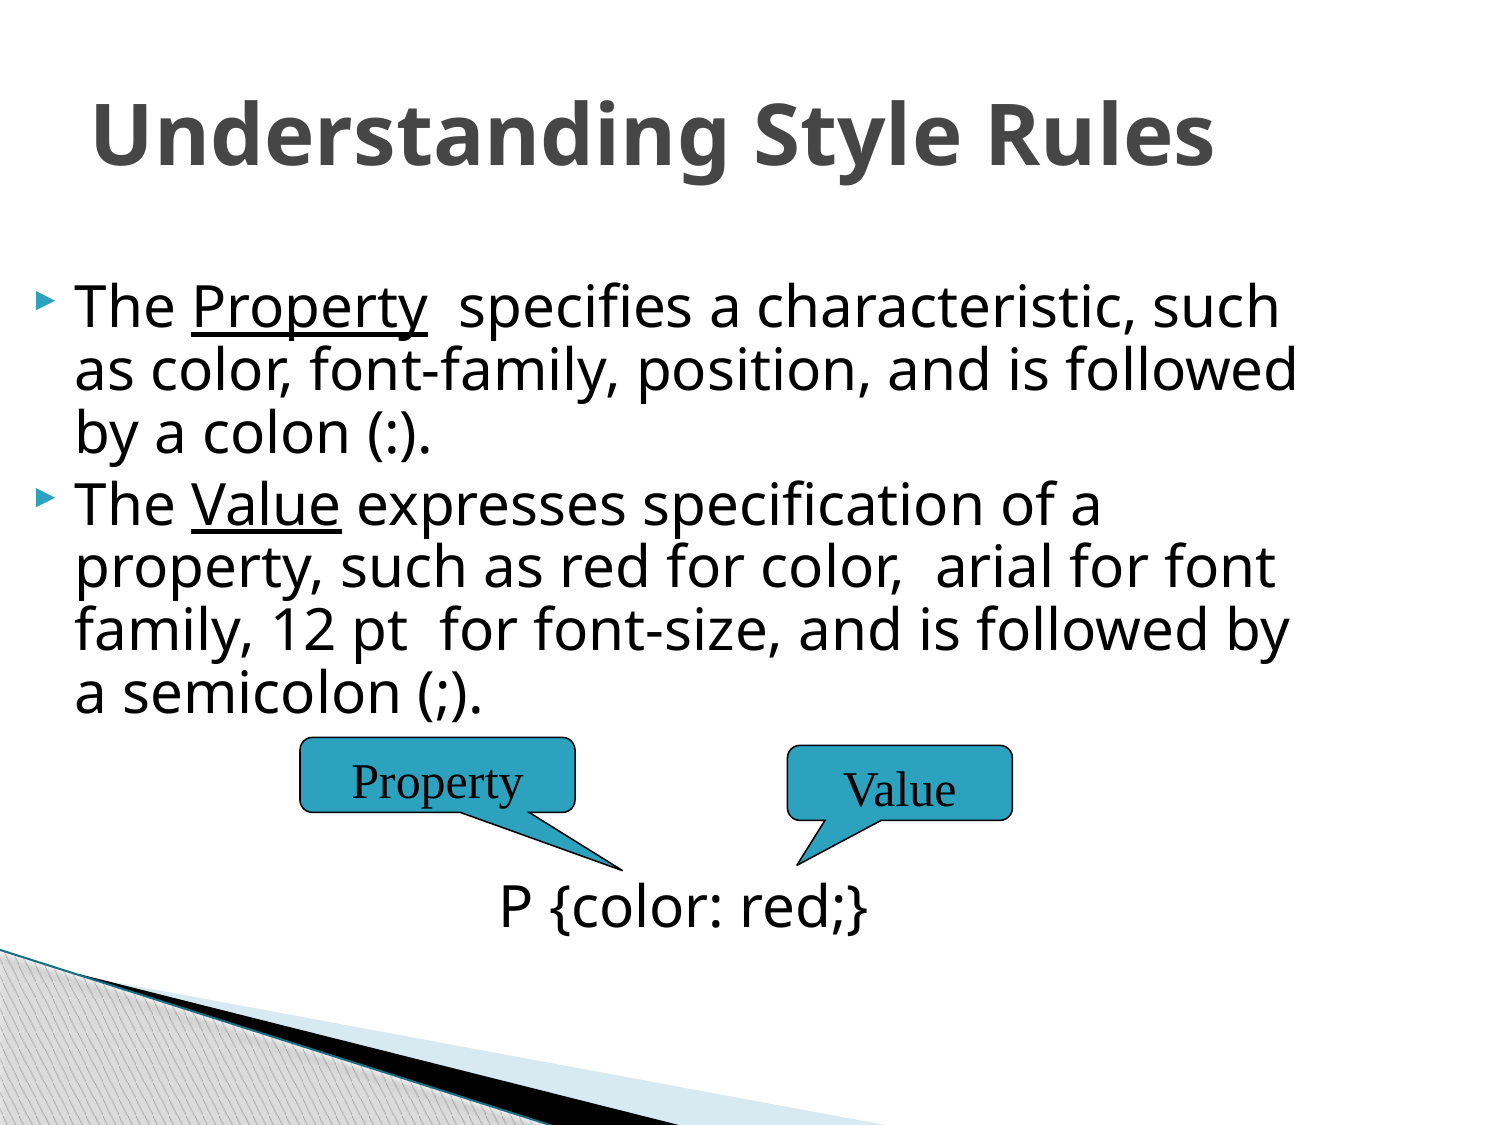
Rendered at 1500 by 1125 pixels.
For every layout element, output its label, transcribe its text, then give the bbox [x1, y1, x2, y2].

text_box Property [299, 737, 623, 871]
list The Property specifies a characteristic, such as color, font-family, position, and is followed by a colon (:). The Value expresses specification of a property, such as red for color, arial for font family, 12 pt for font-size, and is followed by a semicolon (;). P {color: red;} [0, 270, 1350, 1013]
text_box Value [787, 745, 1013, 866]
title Understanding Style Rules [75, 37, 1425, 225]
